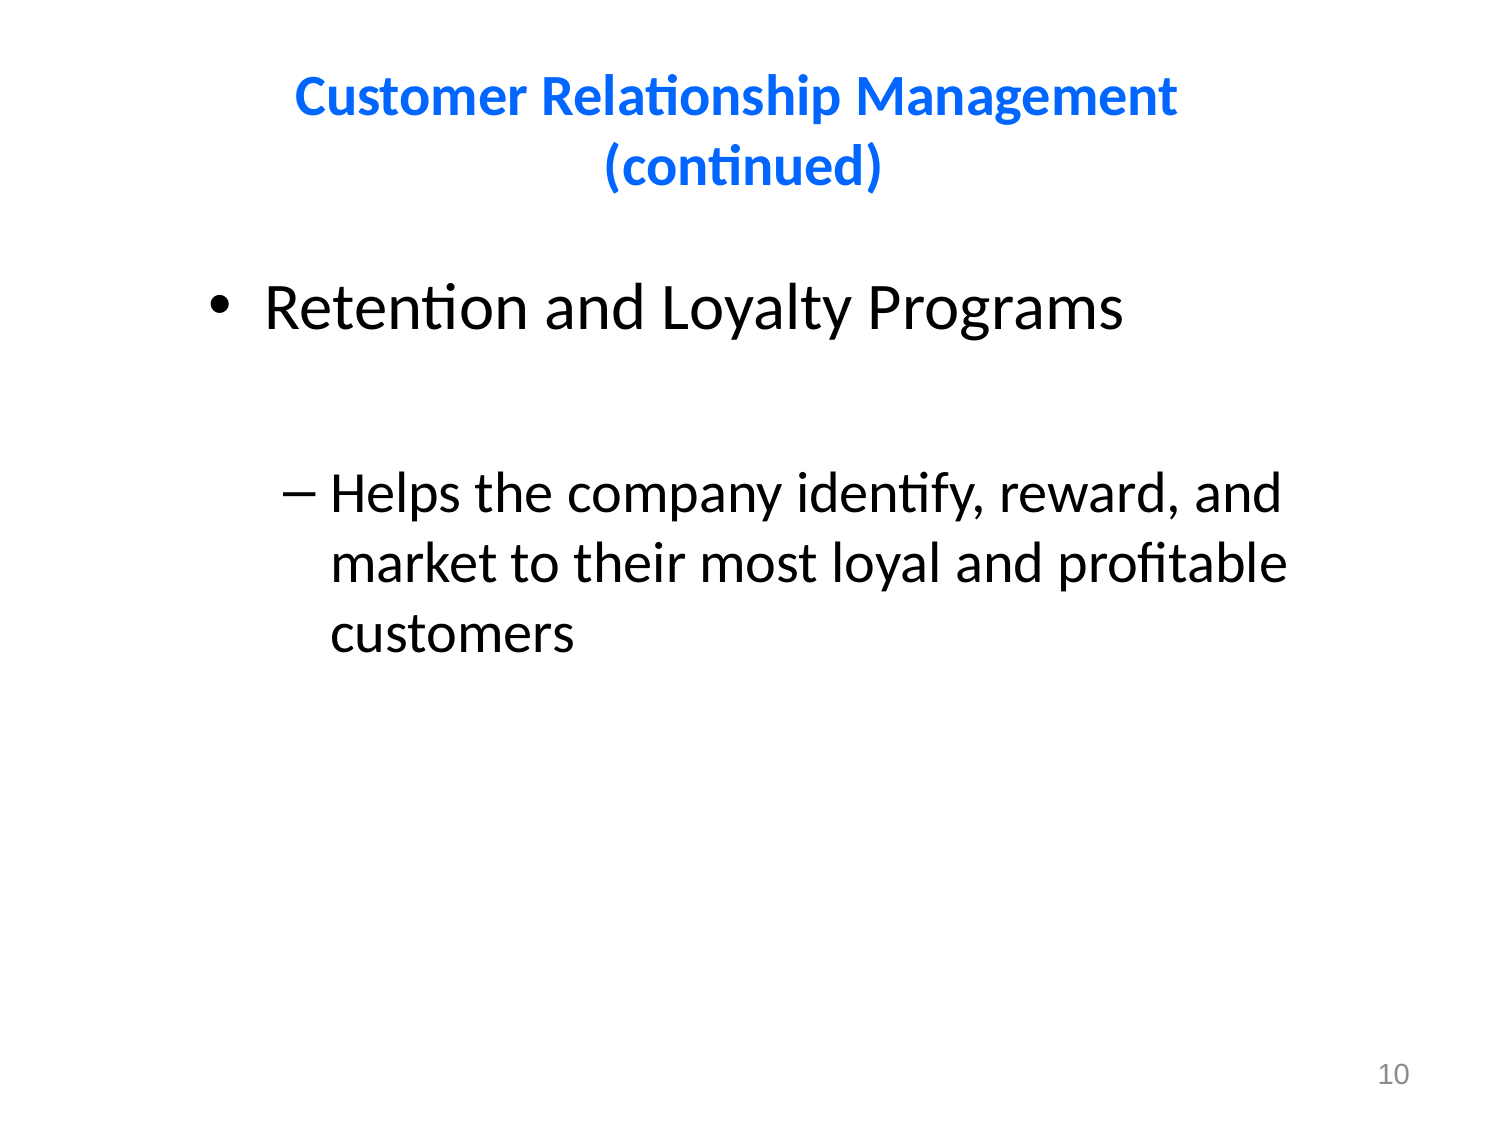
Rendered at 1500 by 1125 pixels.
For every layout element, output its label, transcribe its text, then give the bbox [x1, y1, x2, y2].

list Retention and Loyalty Programs Helps the company identify, reward, and market to their most loyal and profitable customers [193, 255, 1341, 998]
slide_number 10 [1074, 1042, 1425, 1103]
text_box Customer Relationship Management (continued) [174, 54, 1313, 200]
